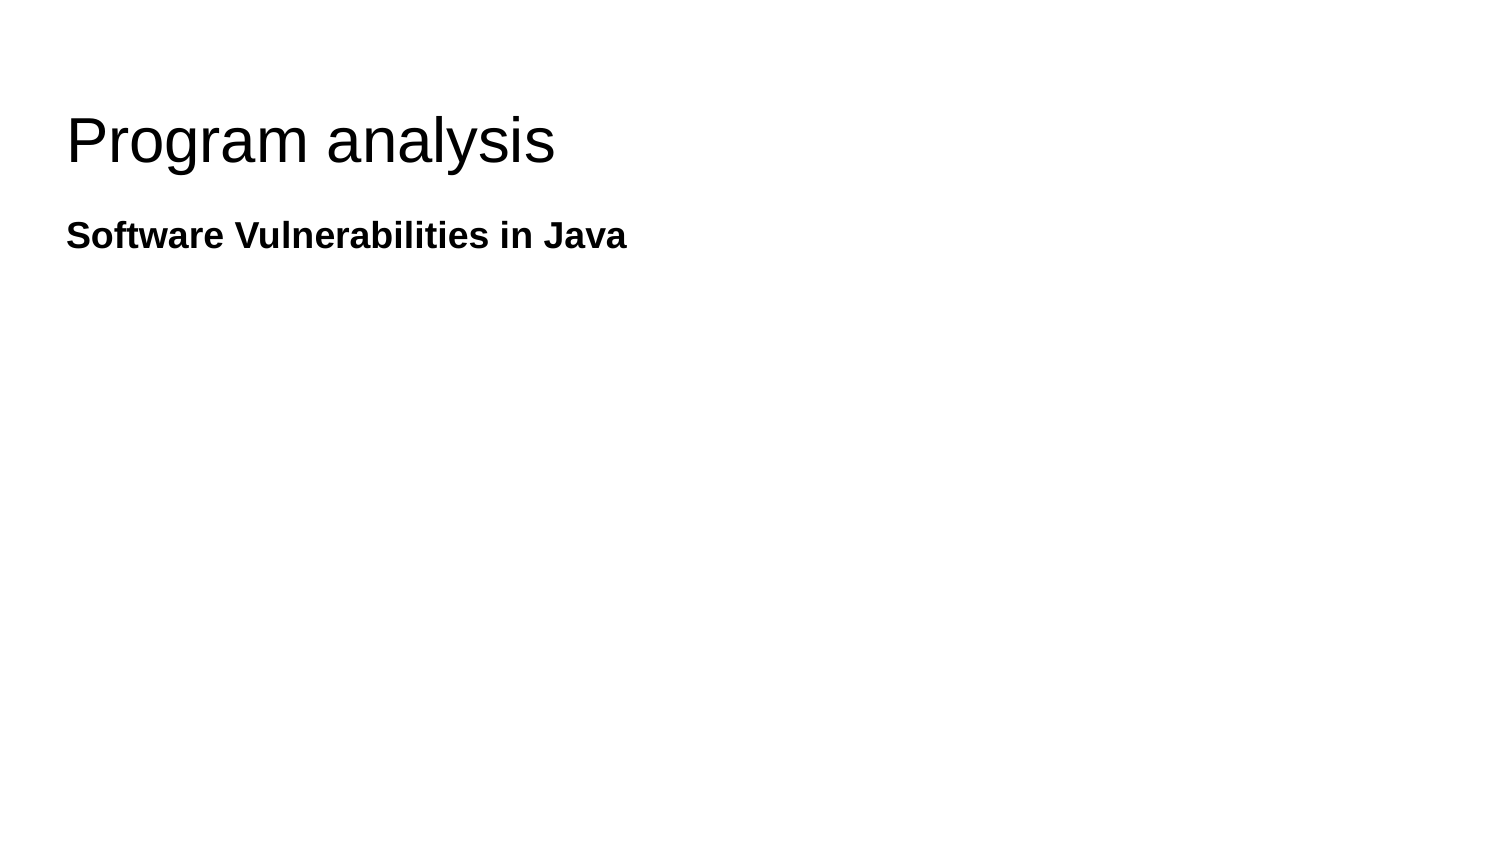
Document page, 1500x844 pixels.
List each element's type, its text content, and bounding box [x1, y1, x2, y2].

title Program analysis [51, 72, 1449, 167]
list Software Vulnerabilities in Java [51, 189, 1449, 750]
